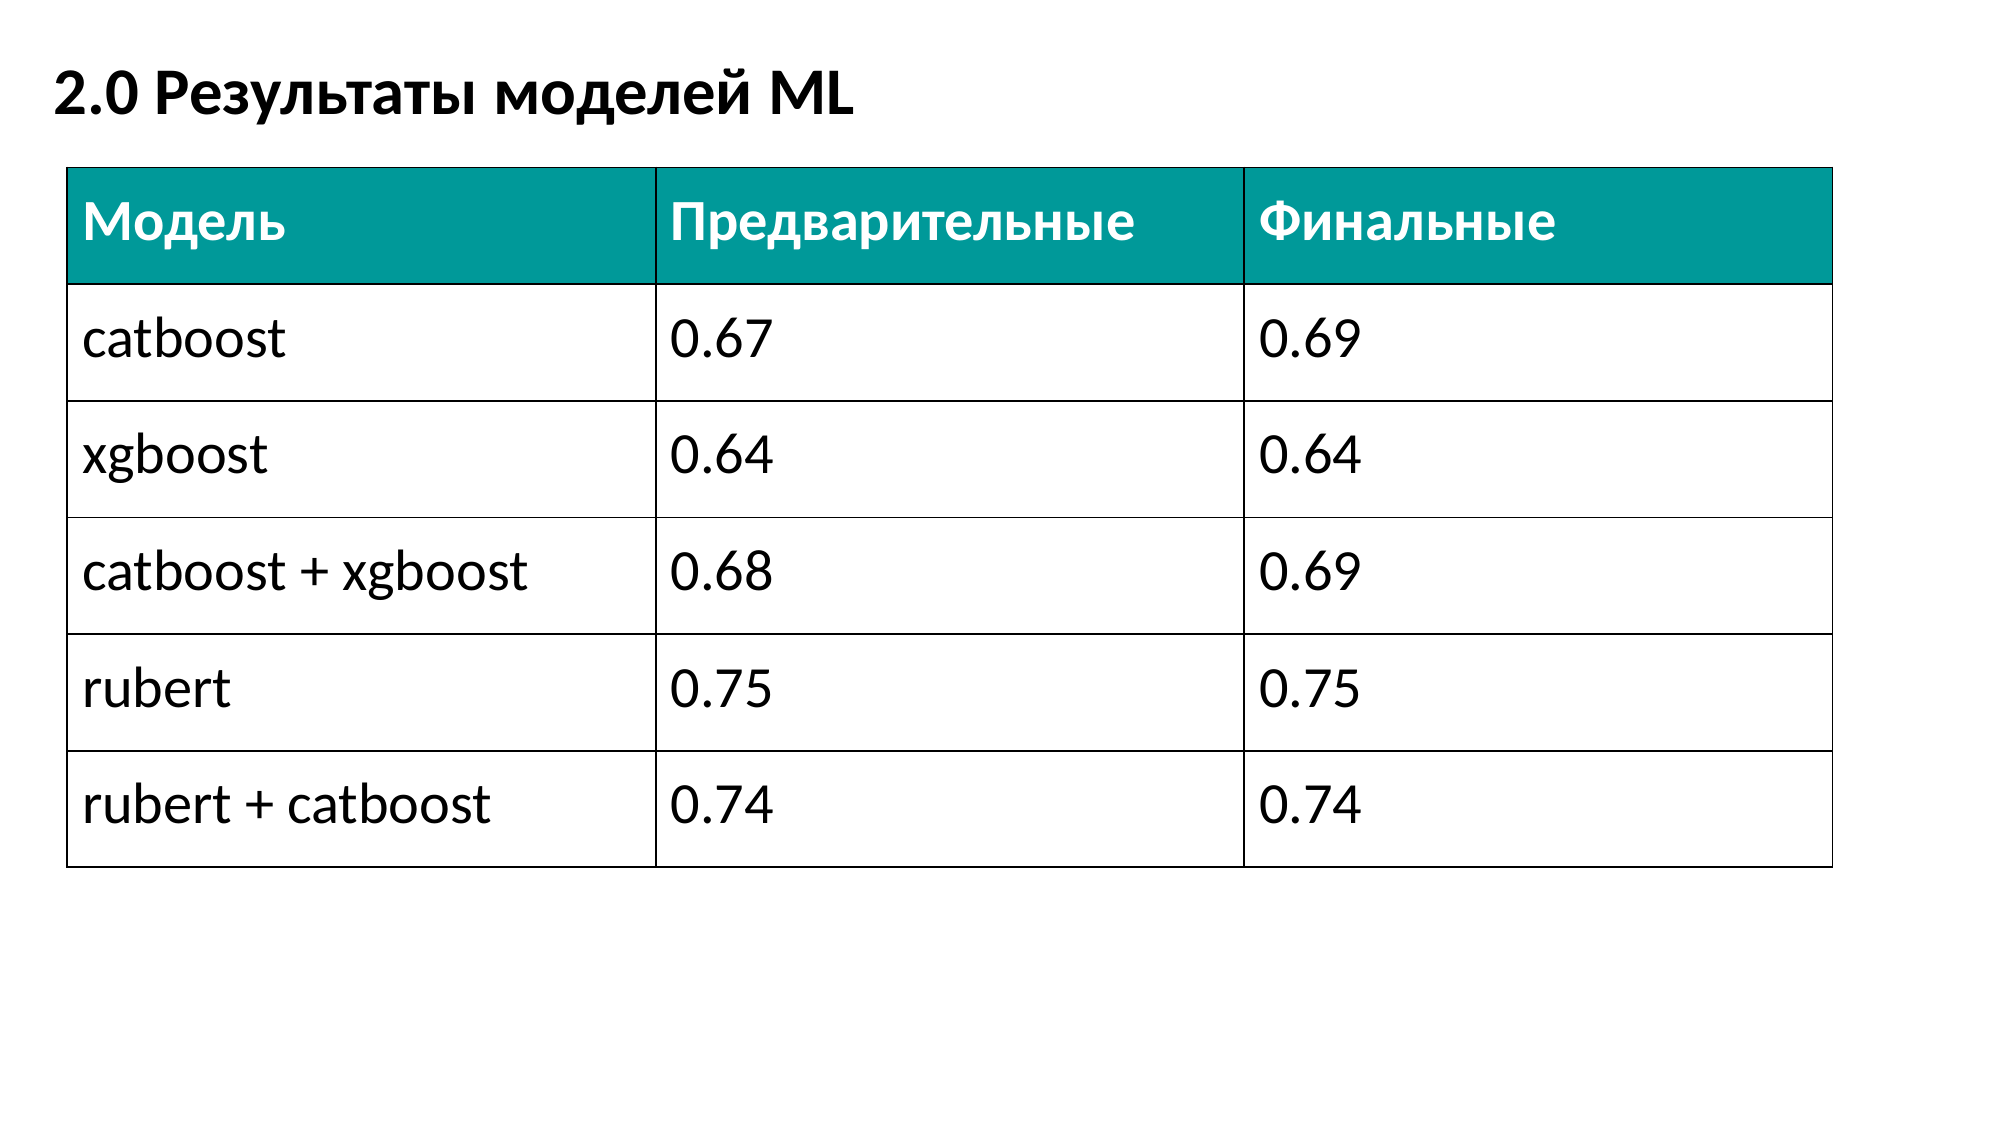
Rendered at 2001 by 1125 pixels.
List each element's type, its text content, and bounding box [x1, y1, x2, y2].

table_cell 0.64 [1245, 402, 1832, 517]
table_cell rubert [68, 635, 655, 750]
table_cell 0.67 [657, 285, 1243, 400]
table_header Финальные [1245, 168, 1832, 283]
table_cell 0.69 [1245, 518, 1832, 633]
text_box 2.0 Результаты моделей ML [39, 40, 870, 135]
table_cell rubert + catboost [68, 752, 655, 866]
table_header Предварительные [657, 168, 1243, 283]
table_cell 0.75 [1245, 635, 1832, 750]
table_cell 0.75 [657, 635, 1243, 750]
table_cell catboost + xgboost [68, 518, 655, 633]
table_cell 0.69 [1245, 285, 1832, 400]
table_cell catboost [68, 285, 655, 400]
table_header Модель [68, 168, 655, 283]
table_cell 0.74 [1245, 752, 1832, 866]
table_cell 0.64 [657, 402, 1243, 517]
table_cell 0.68 [657, 518, 1243, 633]
table_cell xgboost [68, 402, 655, 517]
table_cell 0.74 [657, 752, 1243, 866]
